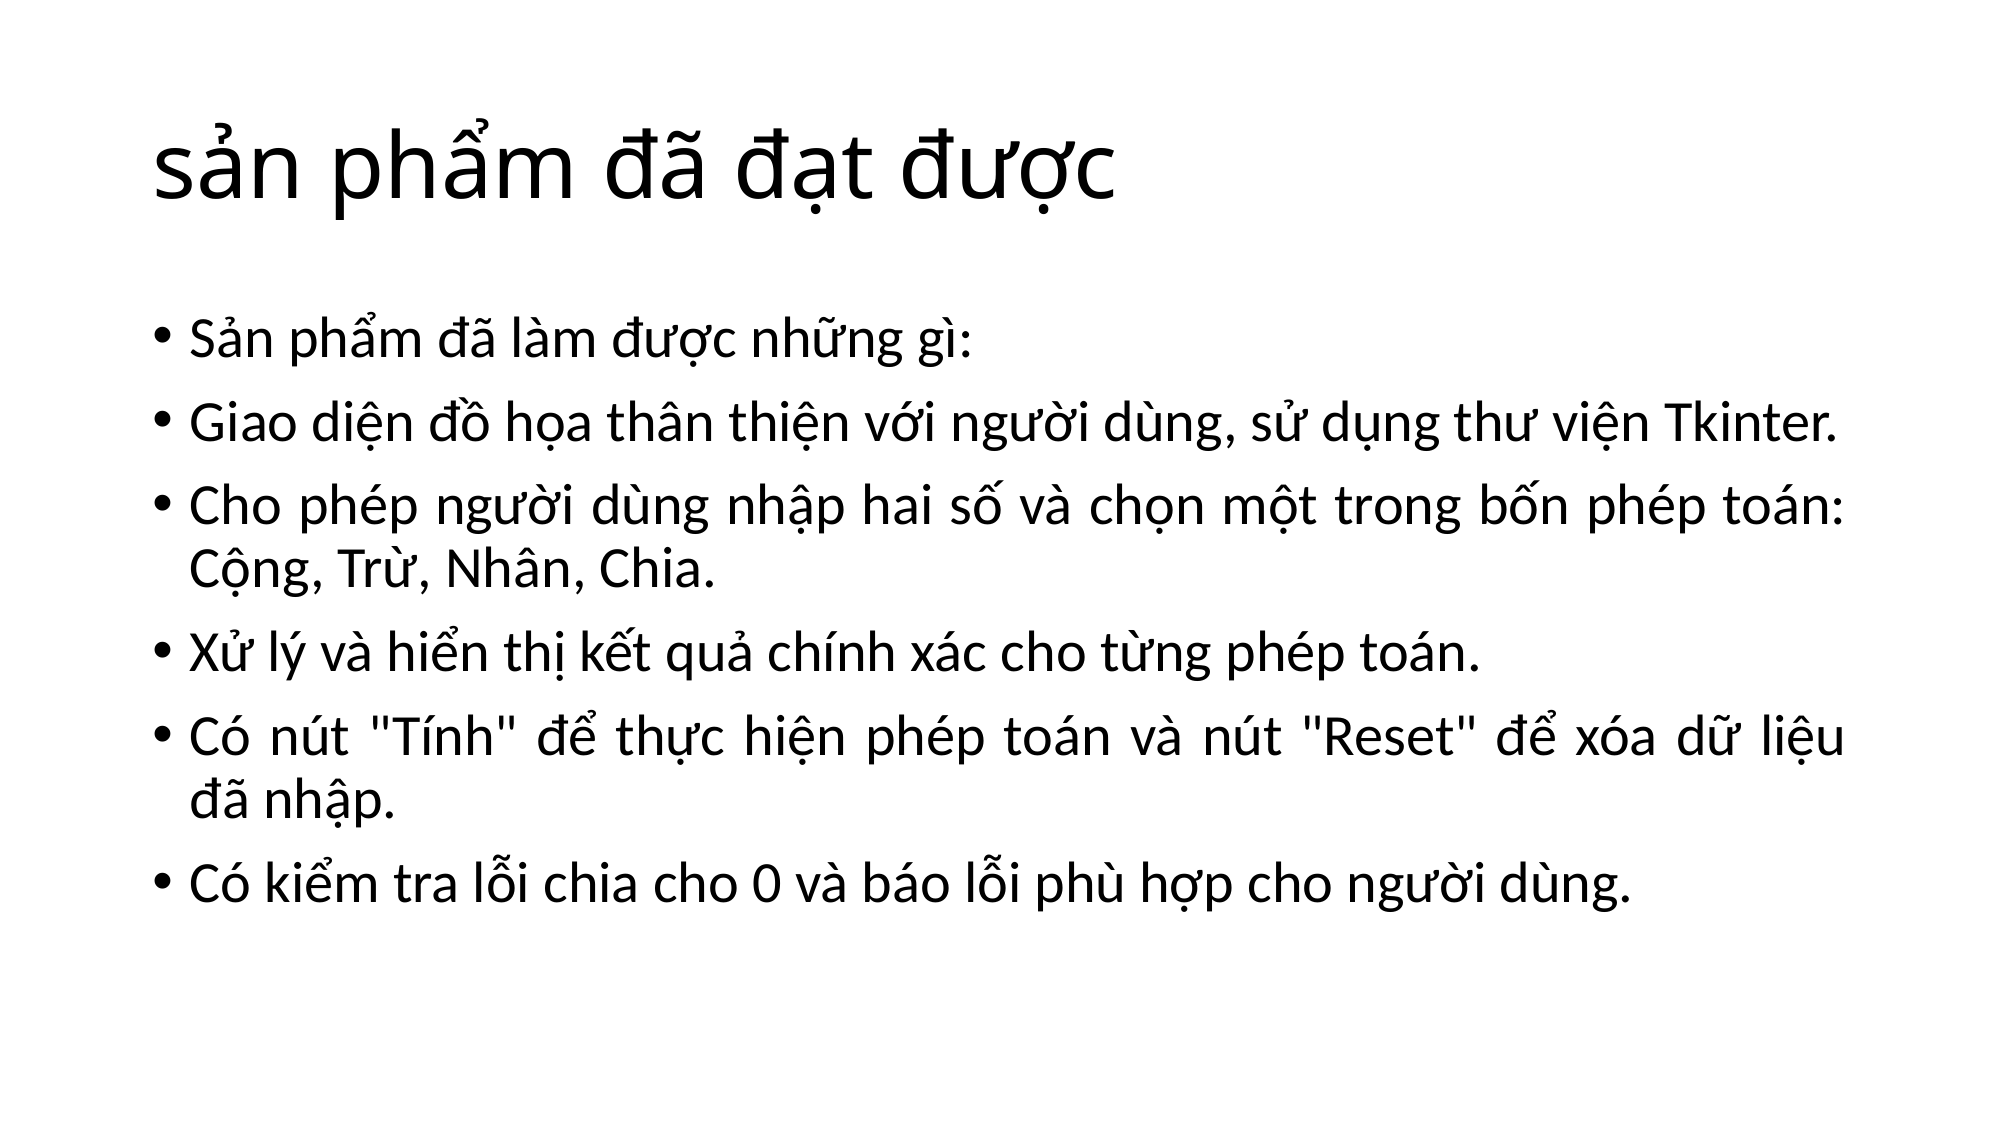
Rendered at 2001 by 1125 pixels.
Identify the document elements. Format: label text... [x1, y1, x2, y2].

title sản phẩm đã đạt được [137, 59, 1863, 278]
list Sản phẩm đã làm được những gì: Giao diện đồ họa thân thiện với người dùng, sử dụng thư viện Tkinter. Cho phép người dùng nhập hai số và chọn một trong bốn phép toán: Cộng, Trừ, Nhân, Chia. Xử lý và hiển thị kết quả chính xác cho từng phép toán. Có nút "Tính" để thực hiện phép toán và nút "Reset" để xóa dữ liệu đã nhập. Có kiểm tra lỗi chia cho 0 và báo lỗi phù hợp cho người dùng. [137, 299, 1863, 1014]
